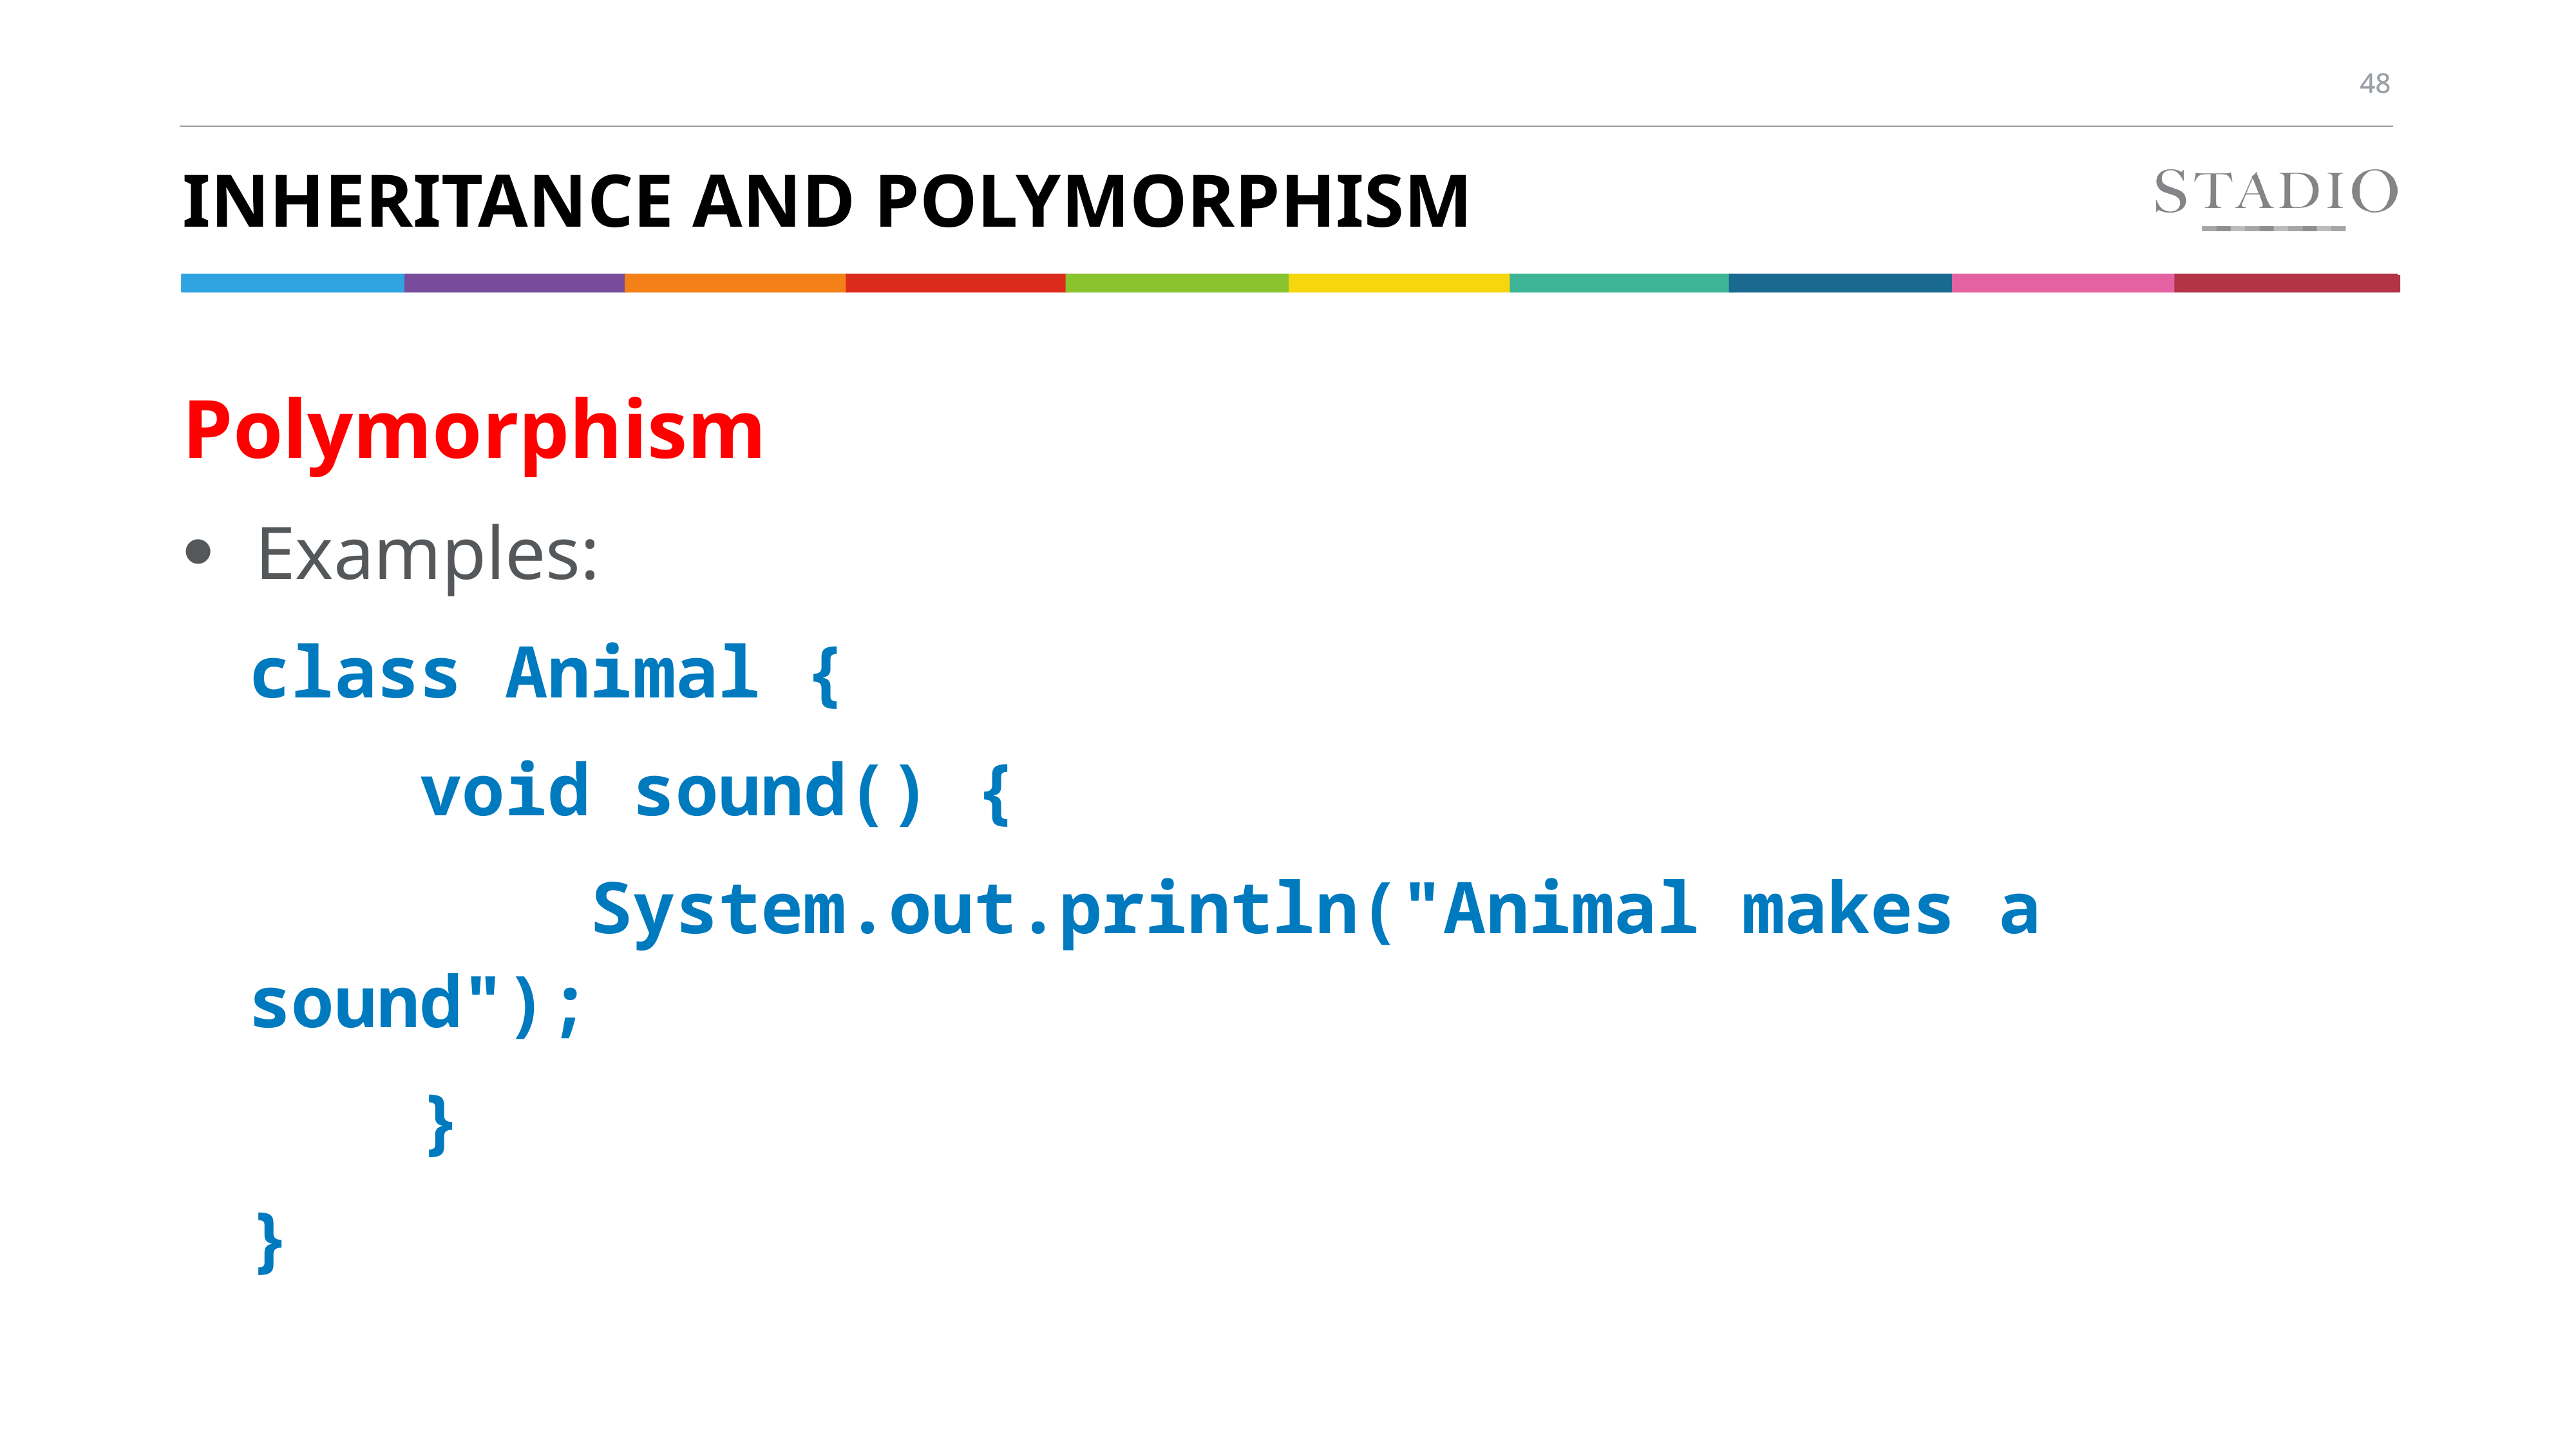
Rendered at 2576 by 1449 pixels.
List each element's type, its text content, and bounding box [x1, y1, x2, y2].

list Polymorphism Examples: class Animal { void sound() { System.out.println("Animal makes a sound"); } } [182, 367, 2402, 1370]
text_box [181, 273, 2398, 293]
title Inheritance and polymorphism [182, 128, 2069, 131]
picture [2112, 126, 2441, 274]
text_box [178, 131, 2398, 279]
